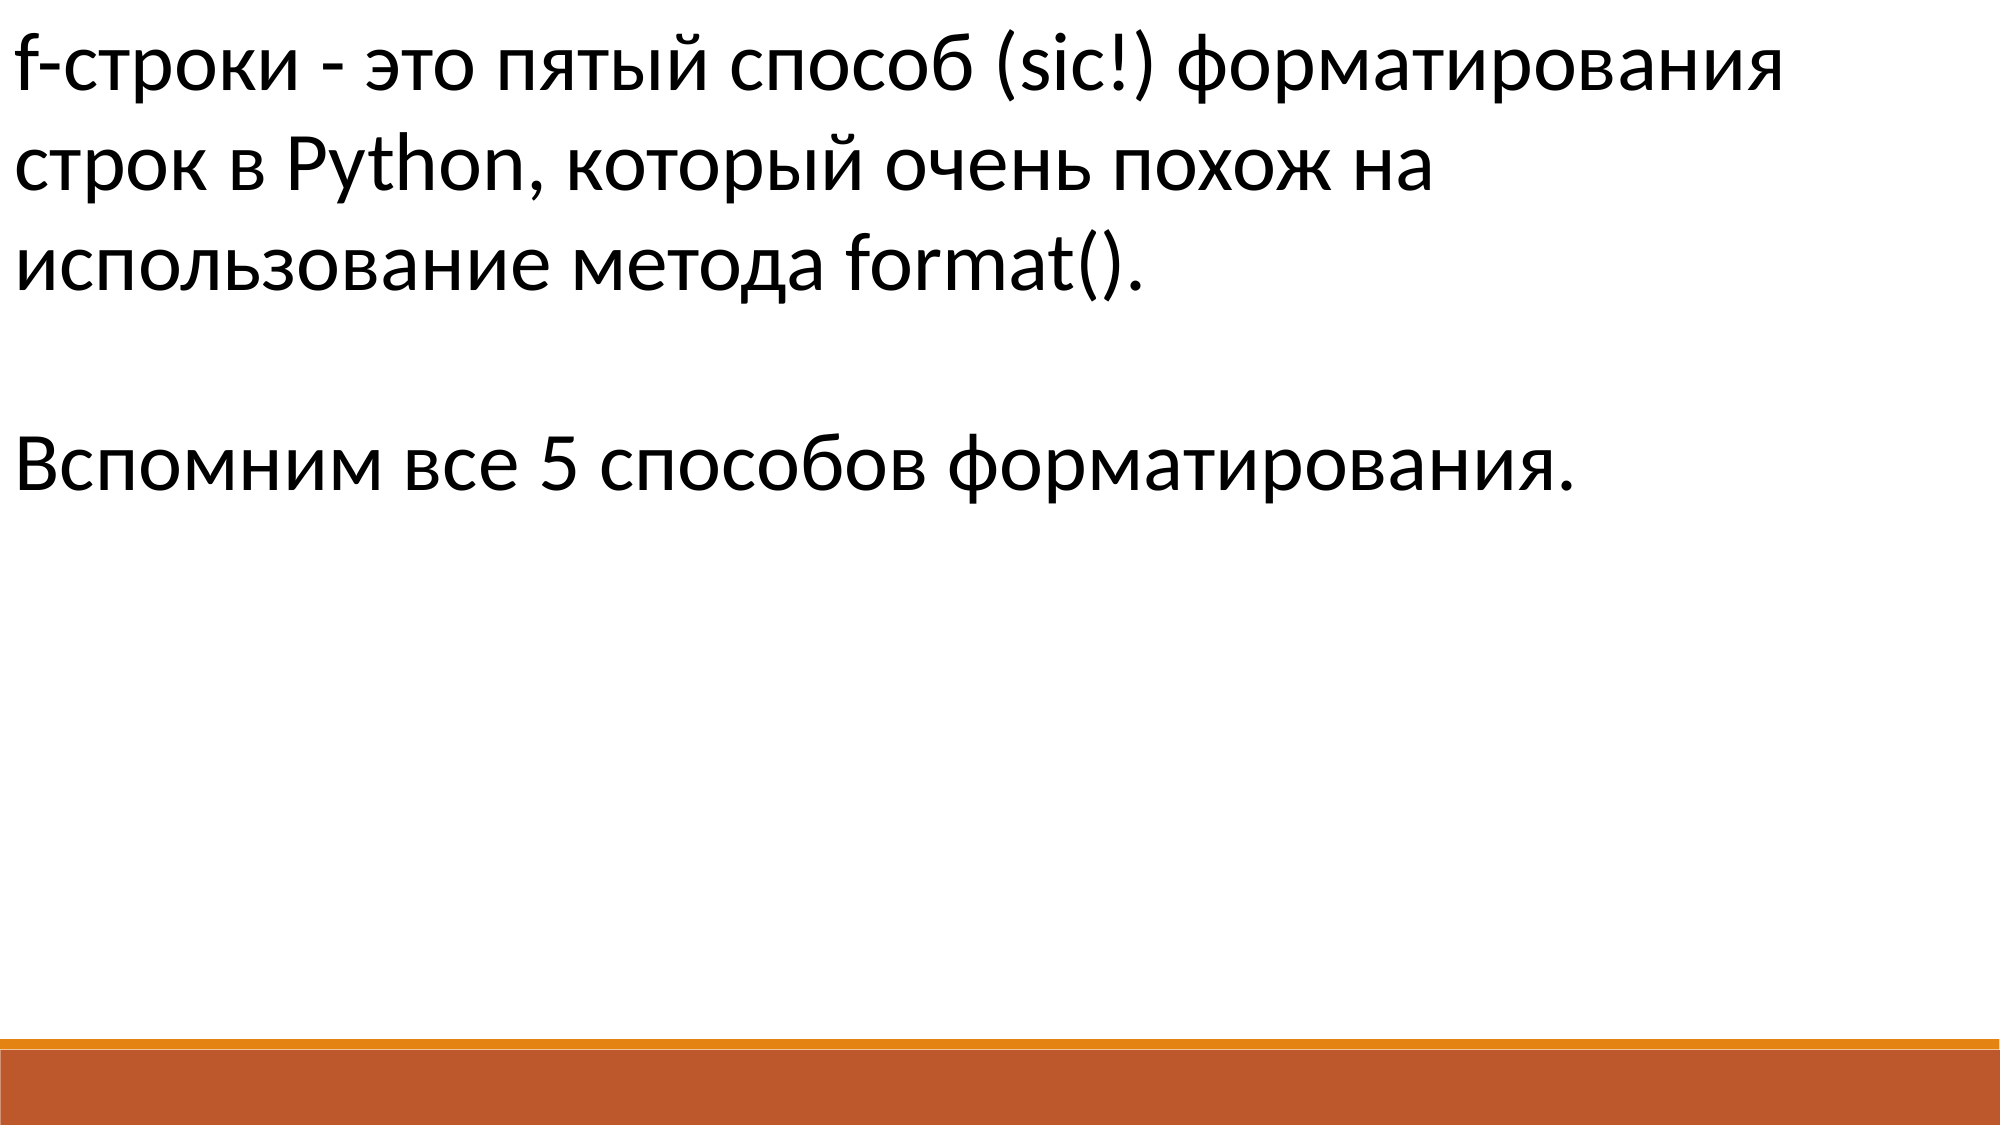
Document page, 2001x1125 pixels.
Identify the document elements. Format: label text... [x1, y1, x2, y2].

text_box f-строки - это пятый способ (sic!) форматирования строк в Python, который очень похож на использование метода format(). Вспомним все 5 способов форматирования. [0, 0, 2000, 515]
